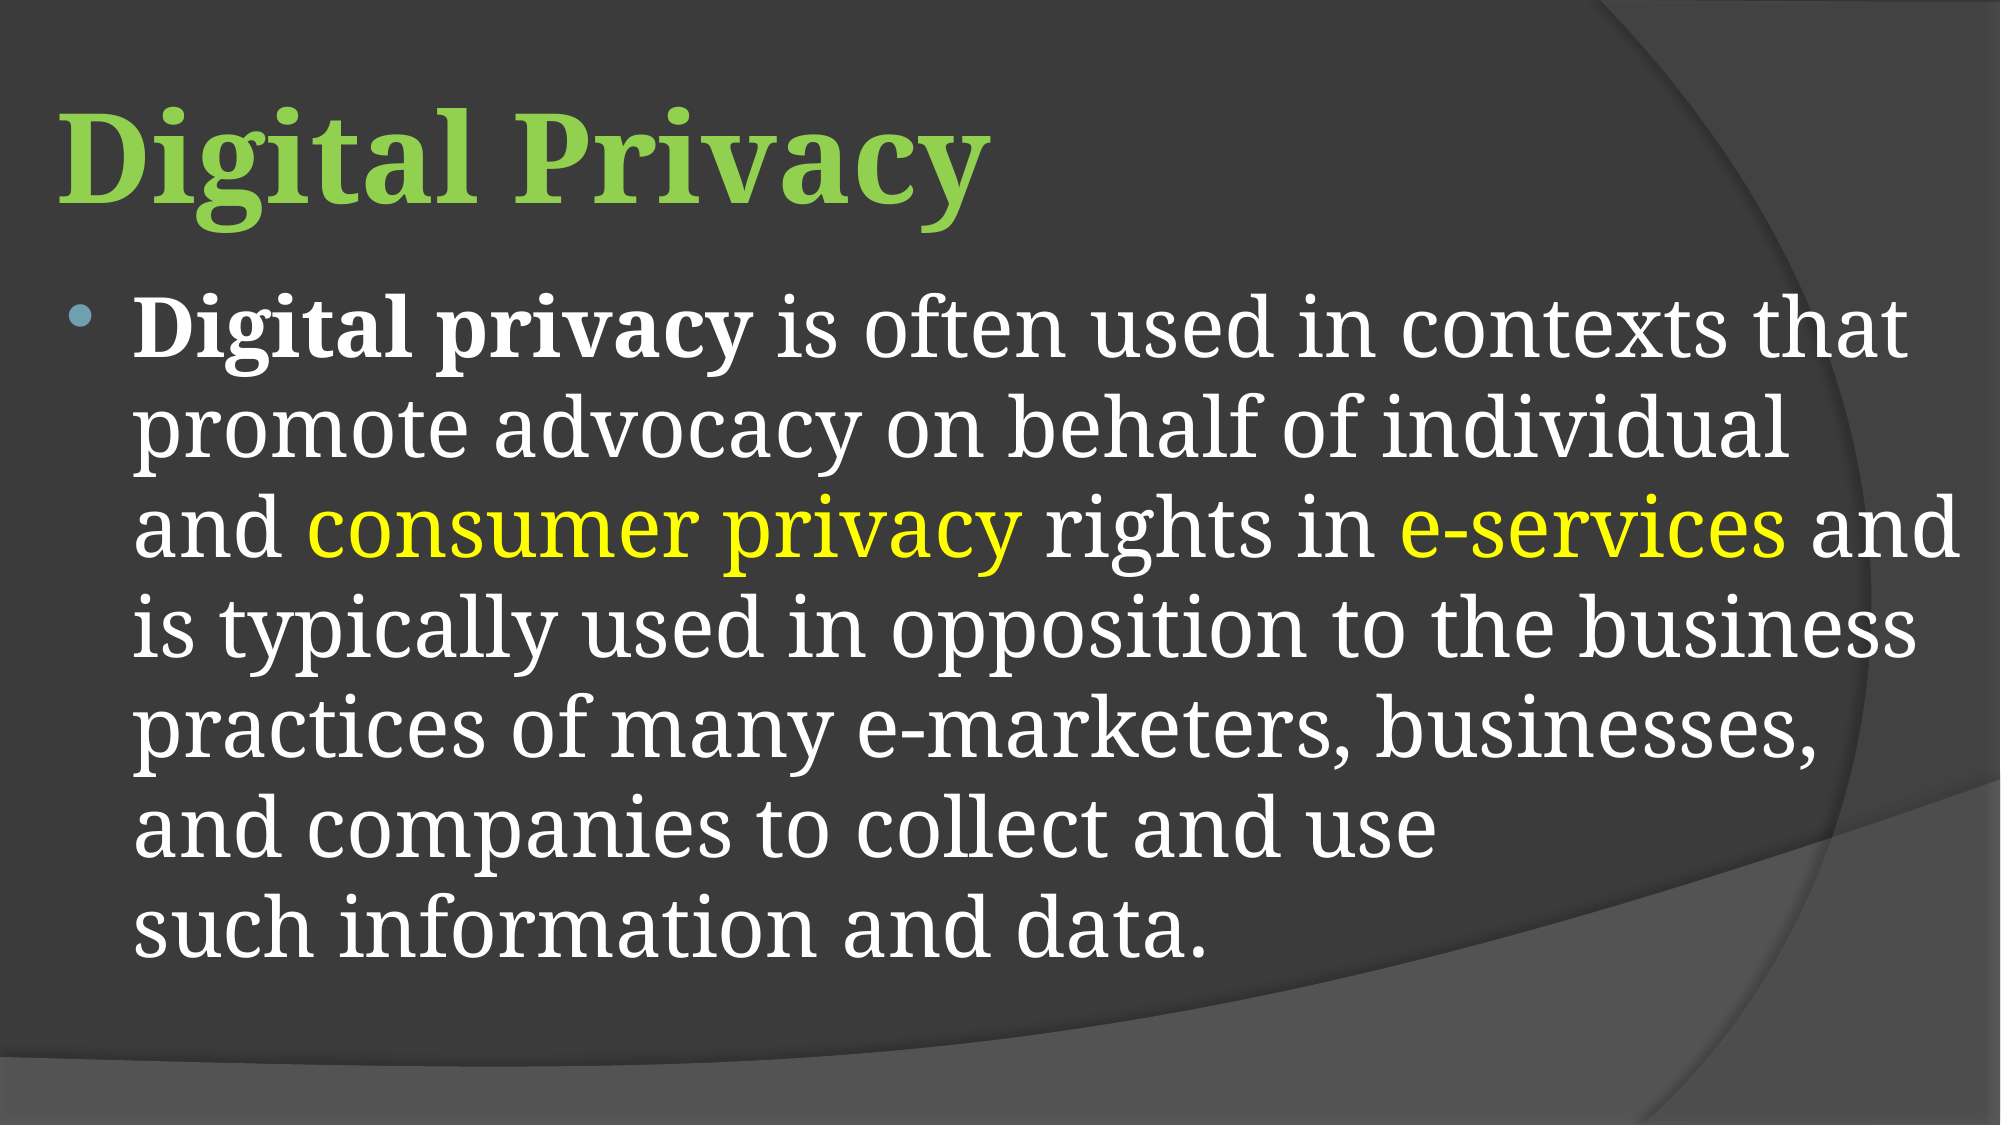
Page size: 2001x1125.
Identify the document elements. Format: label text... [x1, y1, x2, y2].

list Digital privacy is often used in contexts that promote advocacy on behalf of individual and consumer privacy rights in e-services and is typically used in opposition to the business practices of many e-marketers, businesses, and companies to collect and use such information and data. [48, 266, 2000, 1125]
title Digital Privacy [48, 45, 2000, 262]
